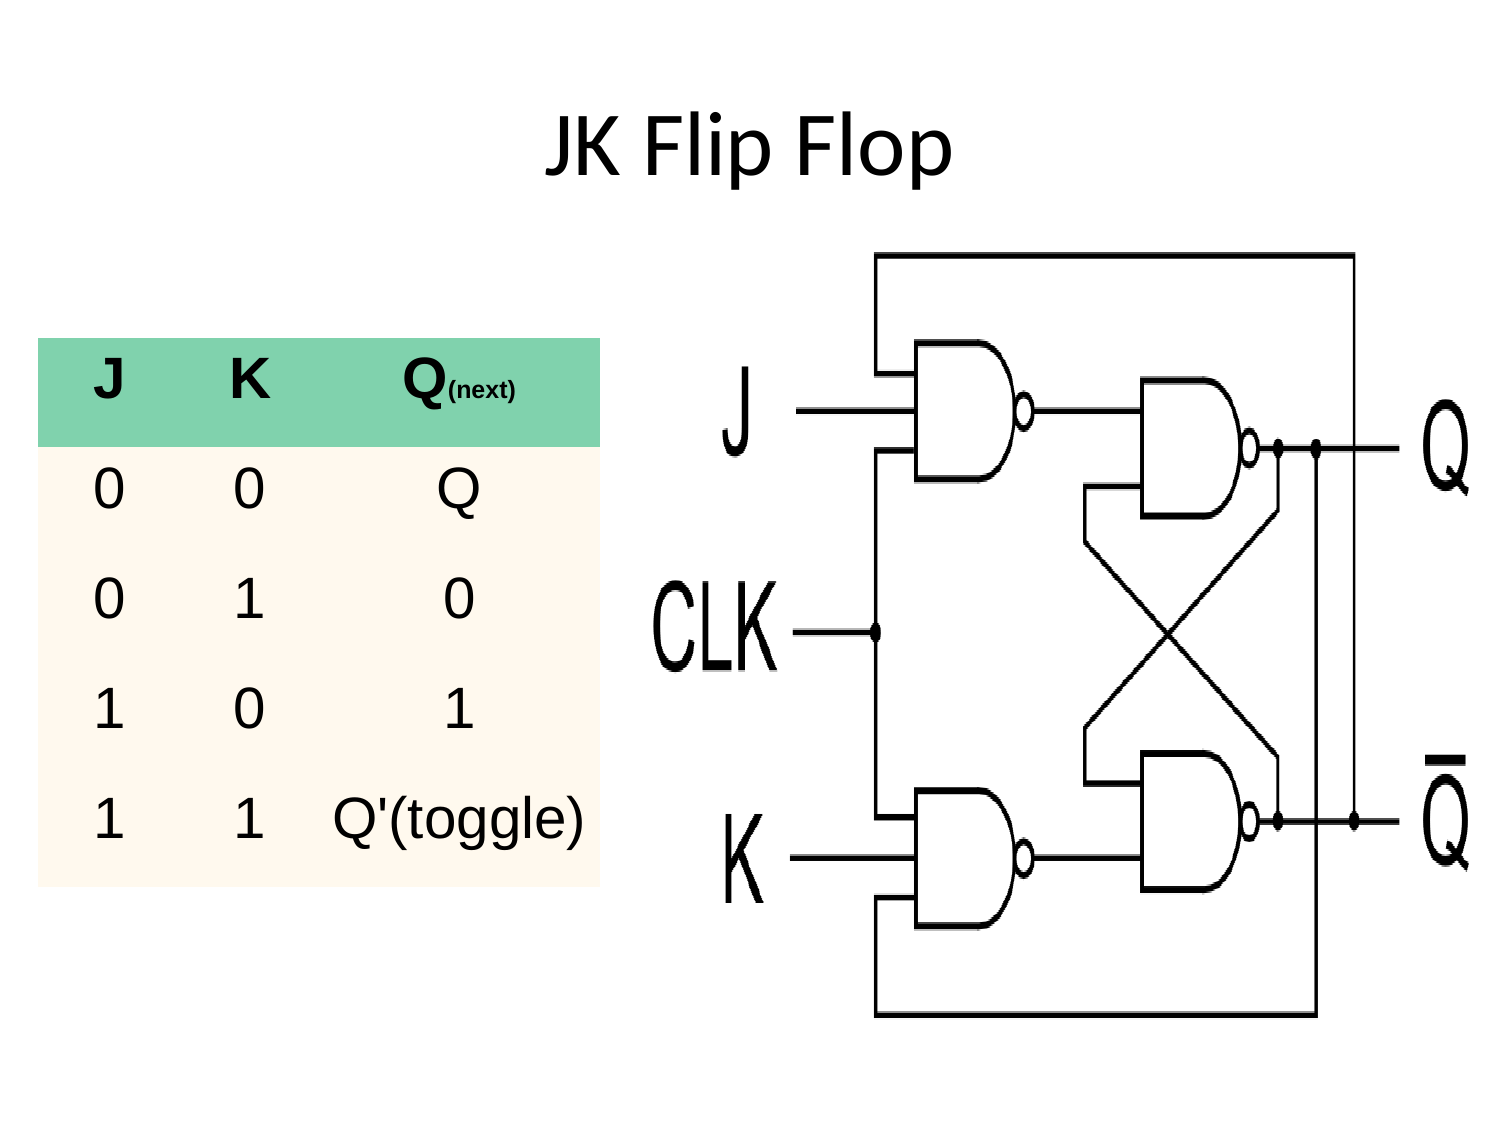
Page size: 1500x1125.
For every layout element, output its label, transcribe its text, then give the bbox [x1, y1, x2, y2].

table_cell 1 [38, 777, 181, 887]
table_cell 1 [319, 667, 600, 777]
table_cell 0 [38, 557, 181, 667]
table_cell Q [319, 447, 600, 557]
table_cell Q'(toggle) [319, 777, 600, 887]
table_header K [181, 338, 319, 447]
table_cell 0 [181, 447, 319, 557]
table_cell 1 [38, 667, 181, 777]
table_header Q(next) [319, 338, 600, 447]
picture [649, 199, 1476, 1069]
table_header J [38, 338, 181, 447]
table_cell 0 [181, 667, 319, 777]
table_cell 1 [181, 557, 319, 667]
table_cell 0 [38, 447, 181, 557]
table_cell 1 [181, 777, 319, 887]
table_cell 0 [319, 557, 600, 667]
title JK Flip Flop [75, 45, 1425, 233]
